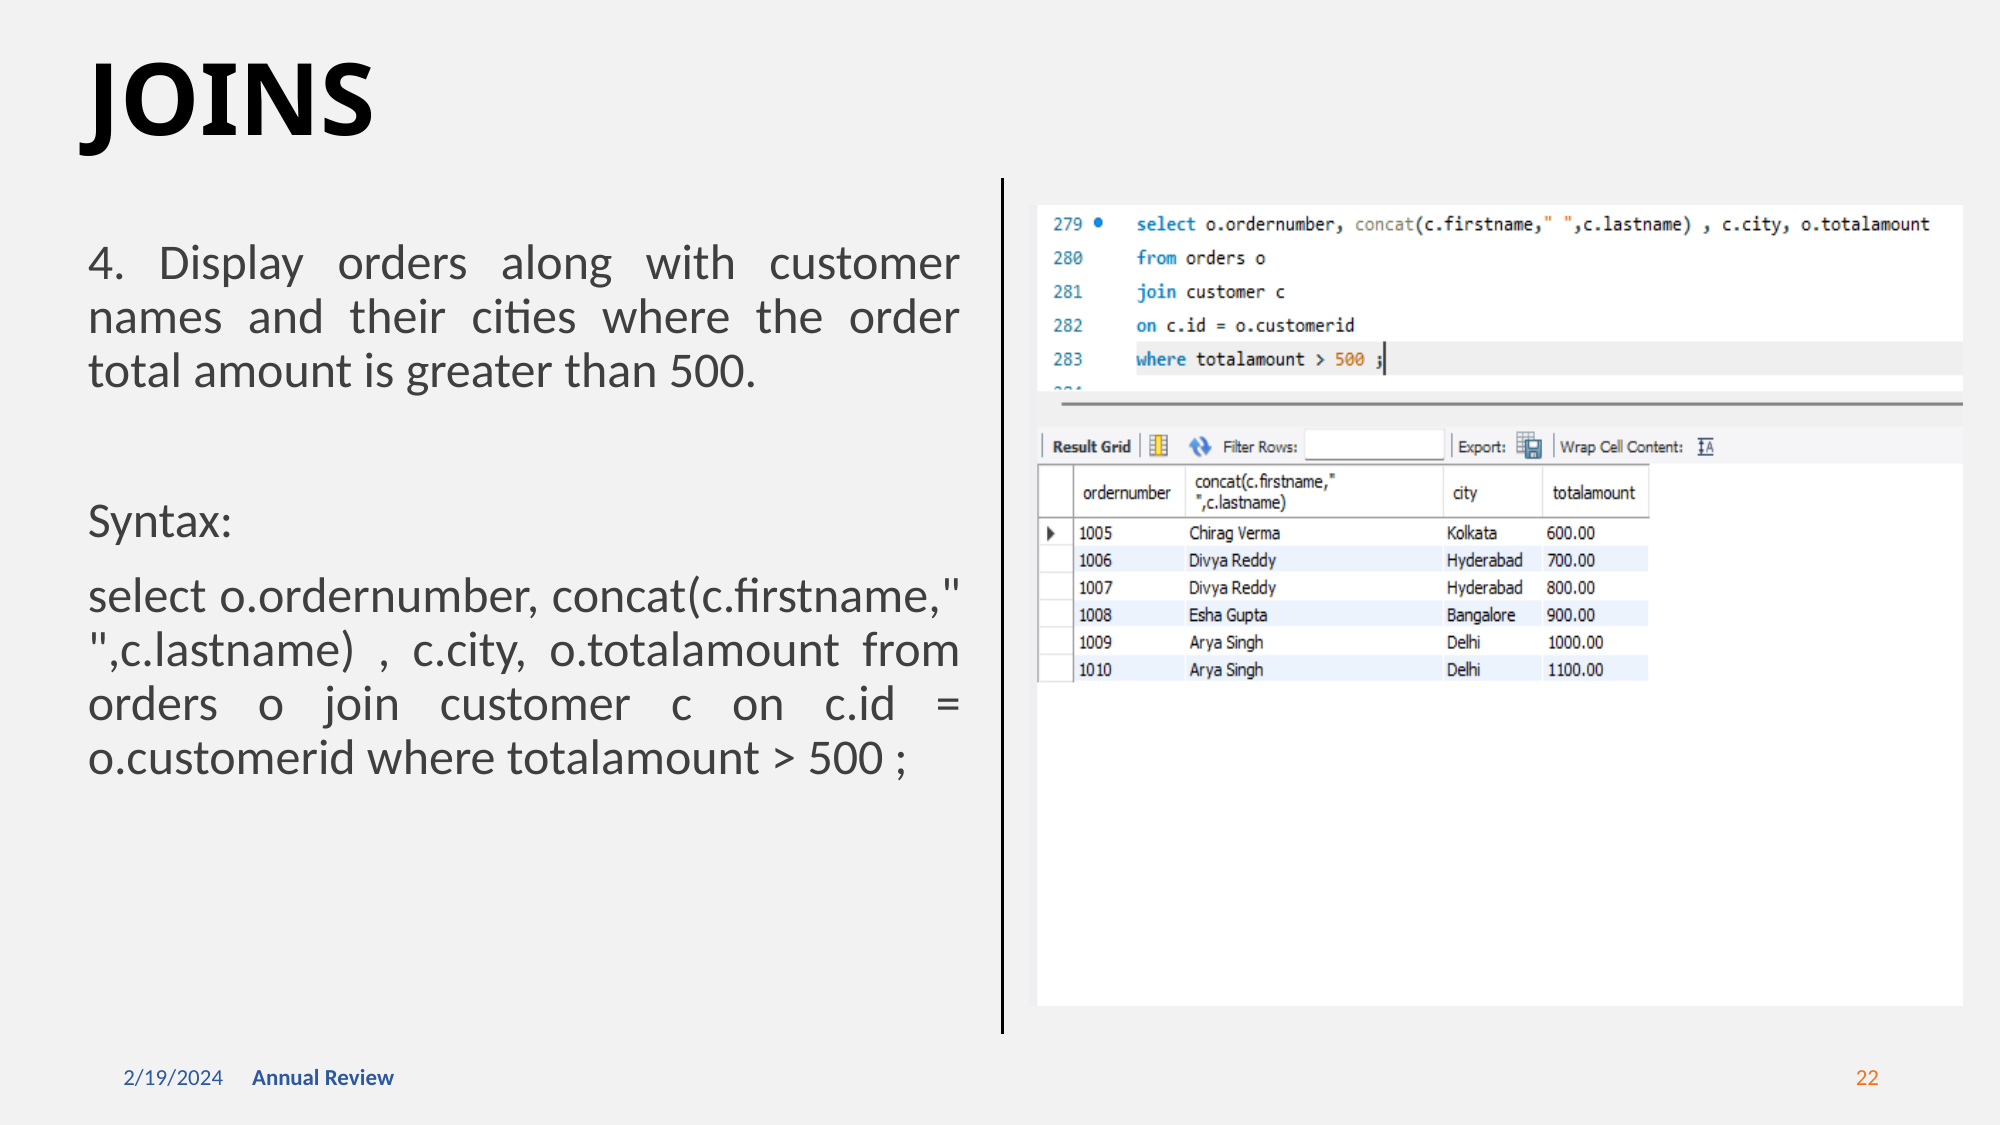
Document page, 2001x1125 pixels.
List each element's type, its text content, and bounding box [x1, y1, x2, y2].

title JOINS [72, 41, 420, 178]
list 4. Display orders along with customer names and their cities where the order total amount is greater than 500. Syntax: select o.ordernumber, concat(c.firstname," ",c.lastname) , c.city, o.totalamount from orders o join customer c on c.id = o.customerid where totalamount > 500 ; [72, 229, 977, 971]
picture [1028, 205, 1964, 1006]
